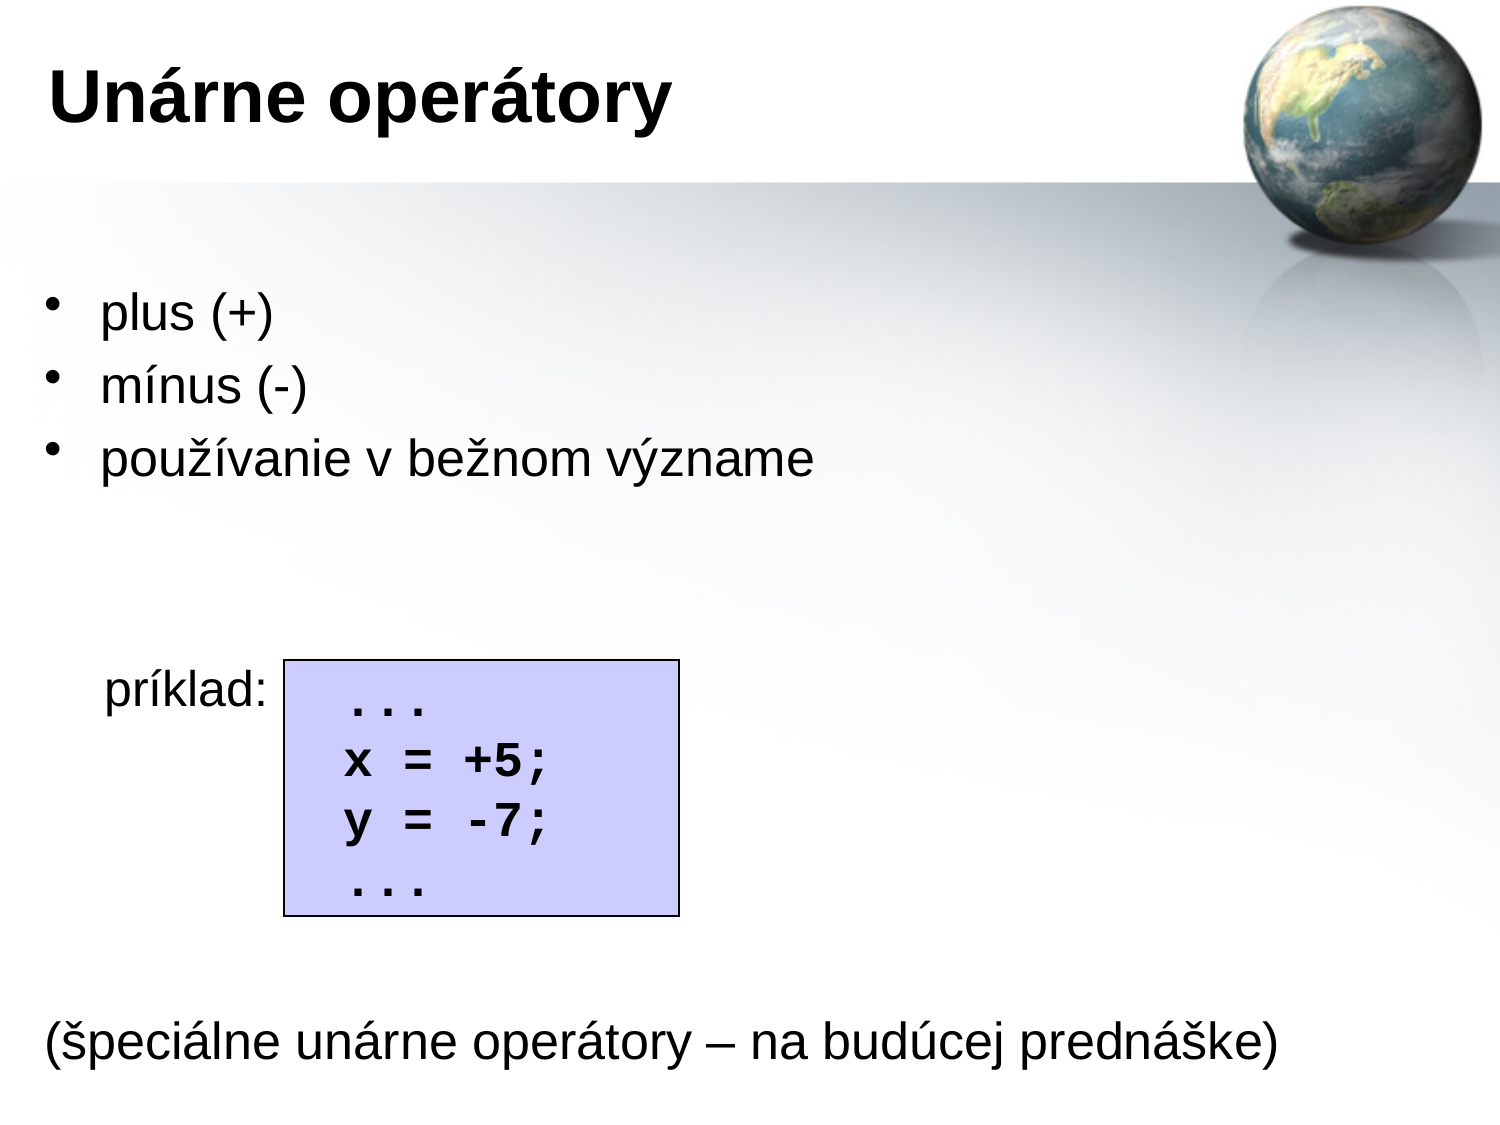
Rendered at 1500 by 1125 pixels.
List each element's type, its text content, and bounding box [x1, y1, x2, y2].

text_box [283, 660, 680, 917]
picture [0, 0, 1500, 1125]
title Unárne operátory [33, 22, 1239, 162]
text_box ... x = +5; y = -7; ... [329, 660, 567, 914]
list plus (+) mínus (-) používanie v bežnom význame (špeciálne unárne operátory – na budúcej prednáške) [29, 271, 1471, 1083]
text_box príklad: [90, 649, 283, 724]
